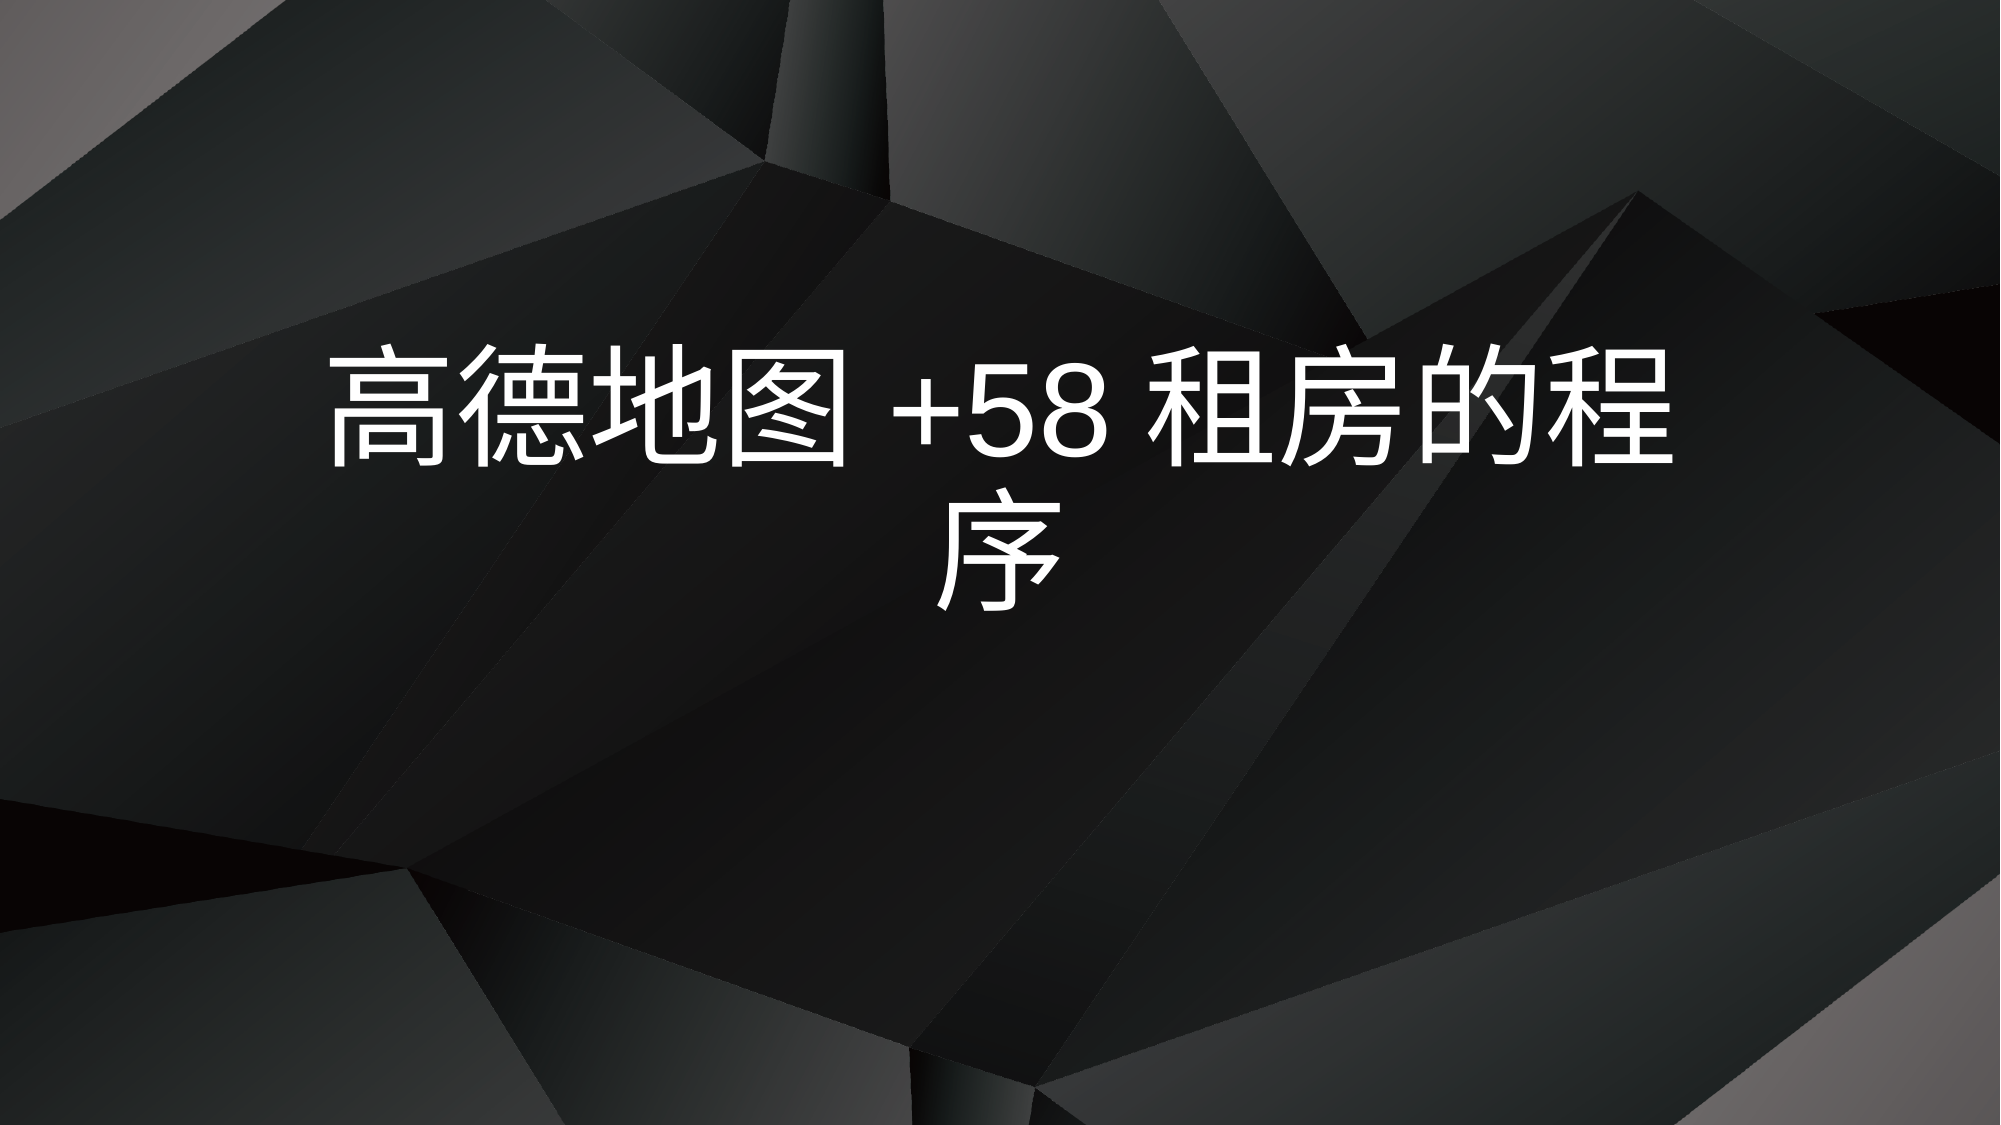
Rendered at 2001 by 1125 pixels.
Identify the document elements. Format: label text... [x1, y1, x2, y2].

picture [0, 0, 2000, 1125]
title 高德地图+58租房的程序 [249, 476, 1751, 638]
